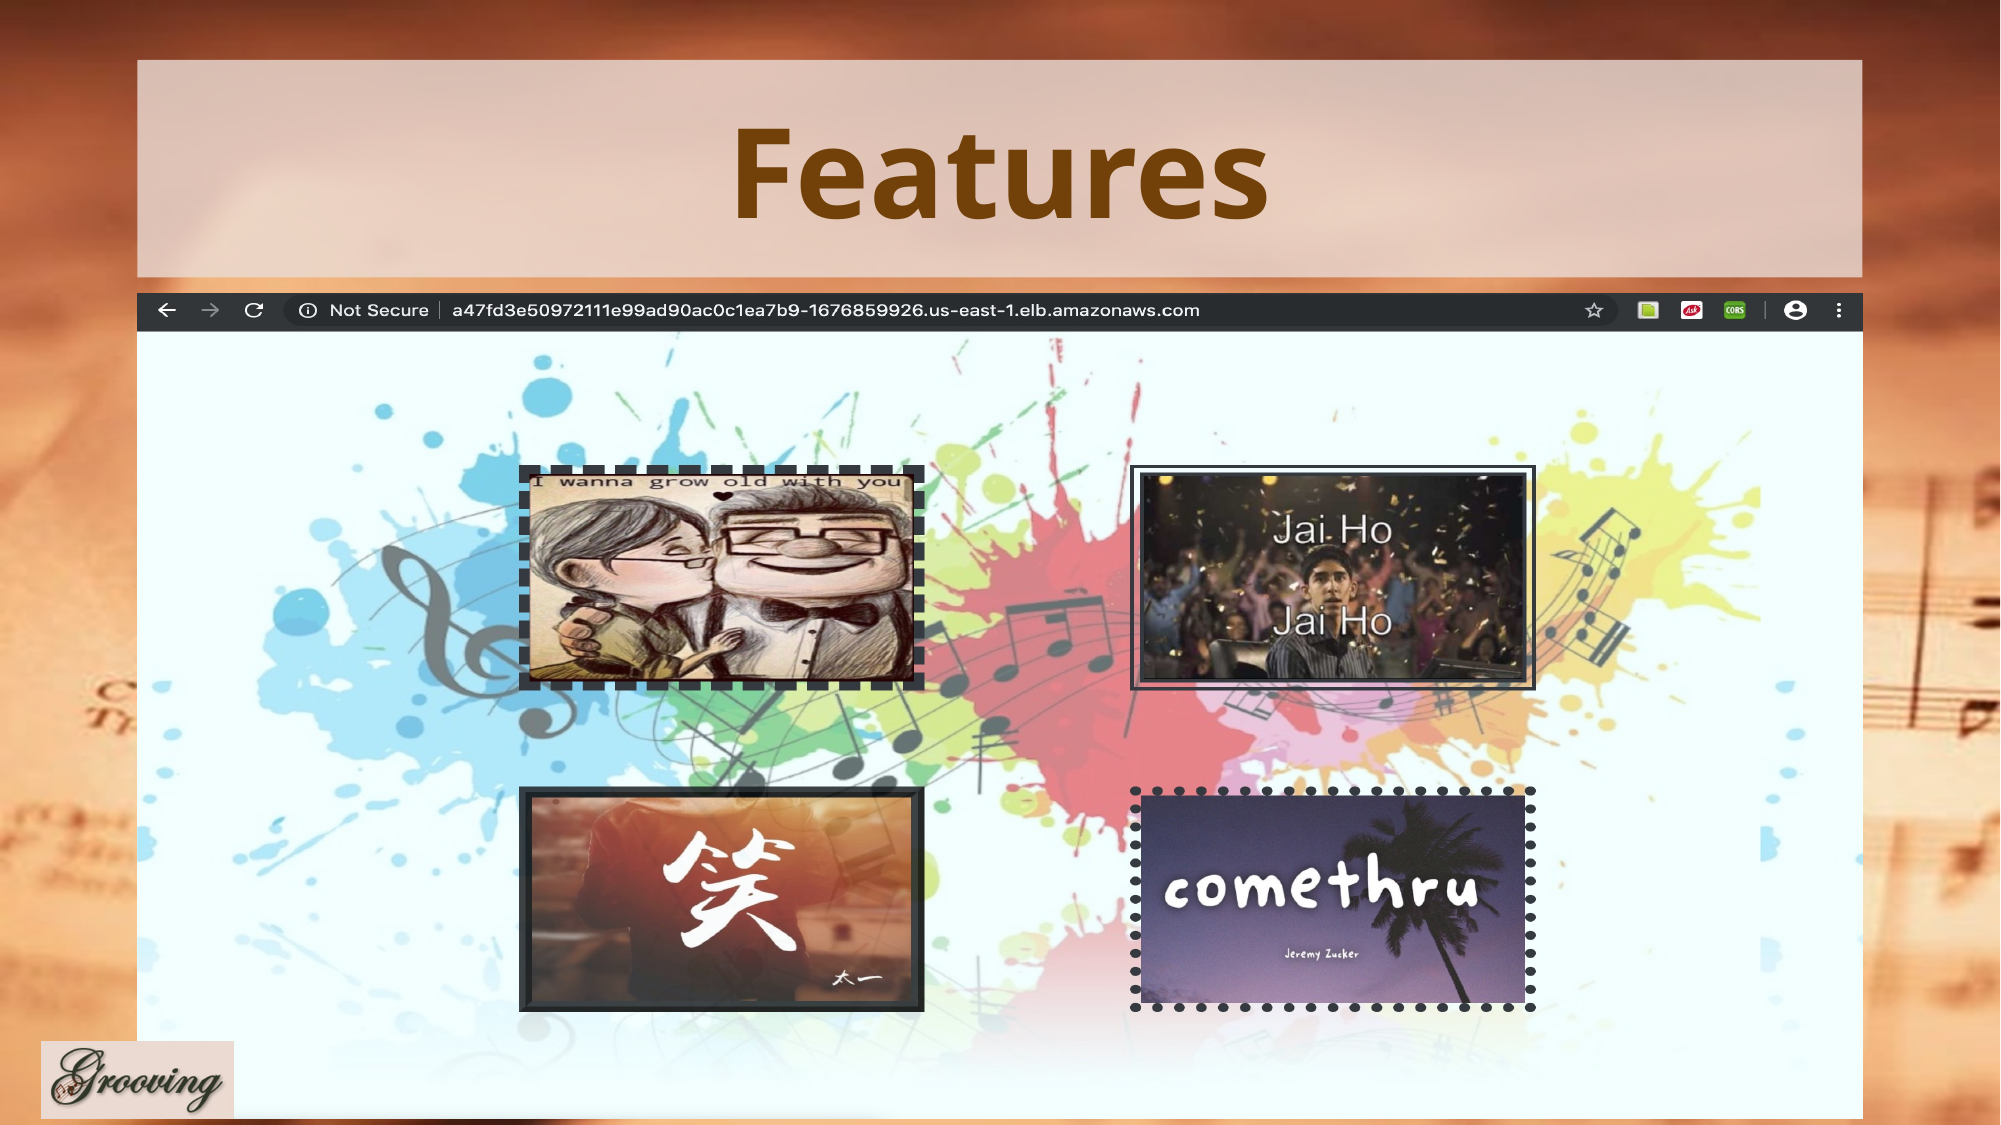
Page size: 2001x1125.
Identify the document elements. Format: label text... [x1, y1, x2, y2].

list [137, 293, 1863, 1119]
title Features [137, 59, 1863, 278]
picture [0, 0, 2001, 1125]
